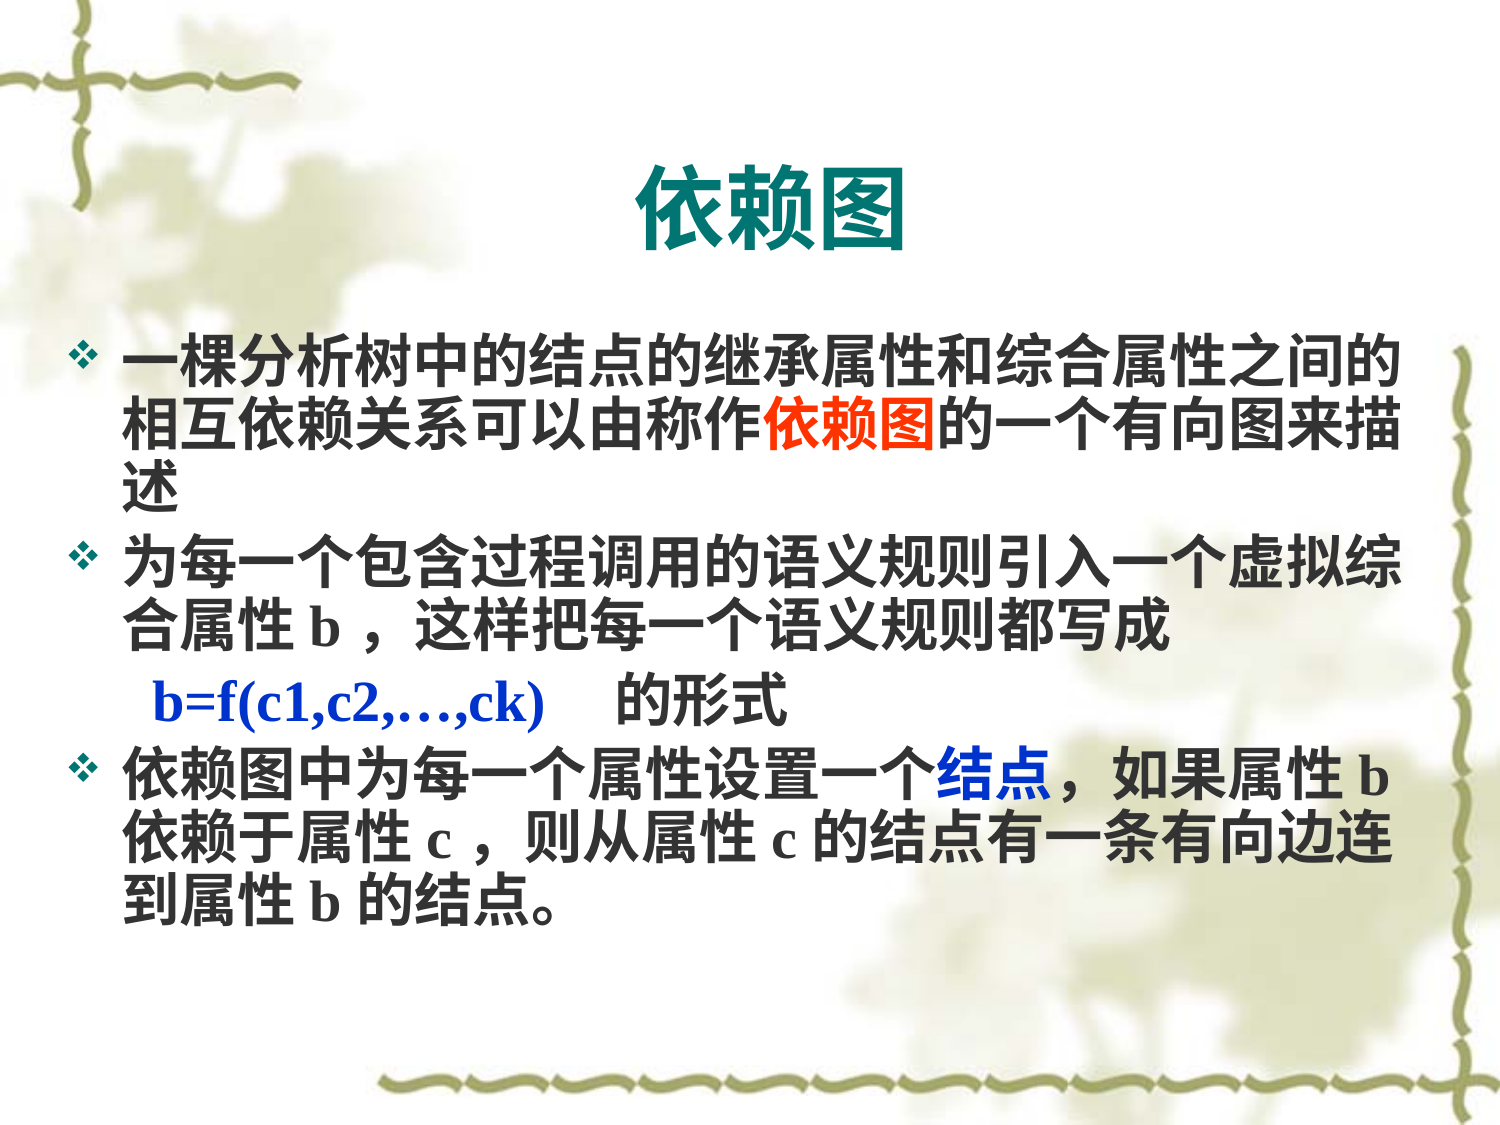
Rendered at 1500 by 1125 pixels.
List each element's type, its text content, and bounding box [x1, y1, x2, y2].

title 依赖图 [49, 112, 1451, 300]
list 一棵分析树中的结点的继承属性和综合属性之间的相互依赖关系可以由称作依赖图的一个有向图来描述 为每一个包含过程调用的语义规则引入一个虚拟综合属性b，这样把每一个语义规则都写成 b=f(c1,c2,…,ck) 的形式 依赖图中为每一个属性设置一个结点，如果属性b依赖于属性c，则从属性c的结点有一条有向边连到属性b的结点。 [50, 324, 1451, 963]
picture [0, 0, 1500, 1125]
